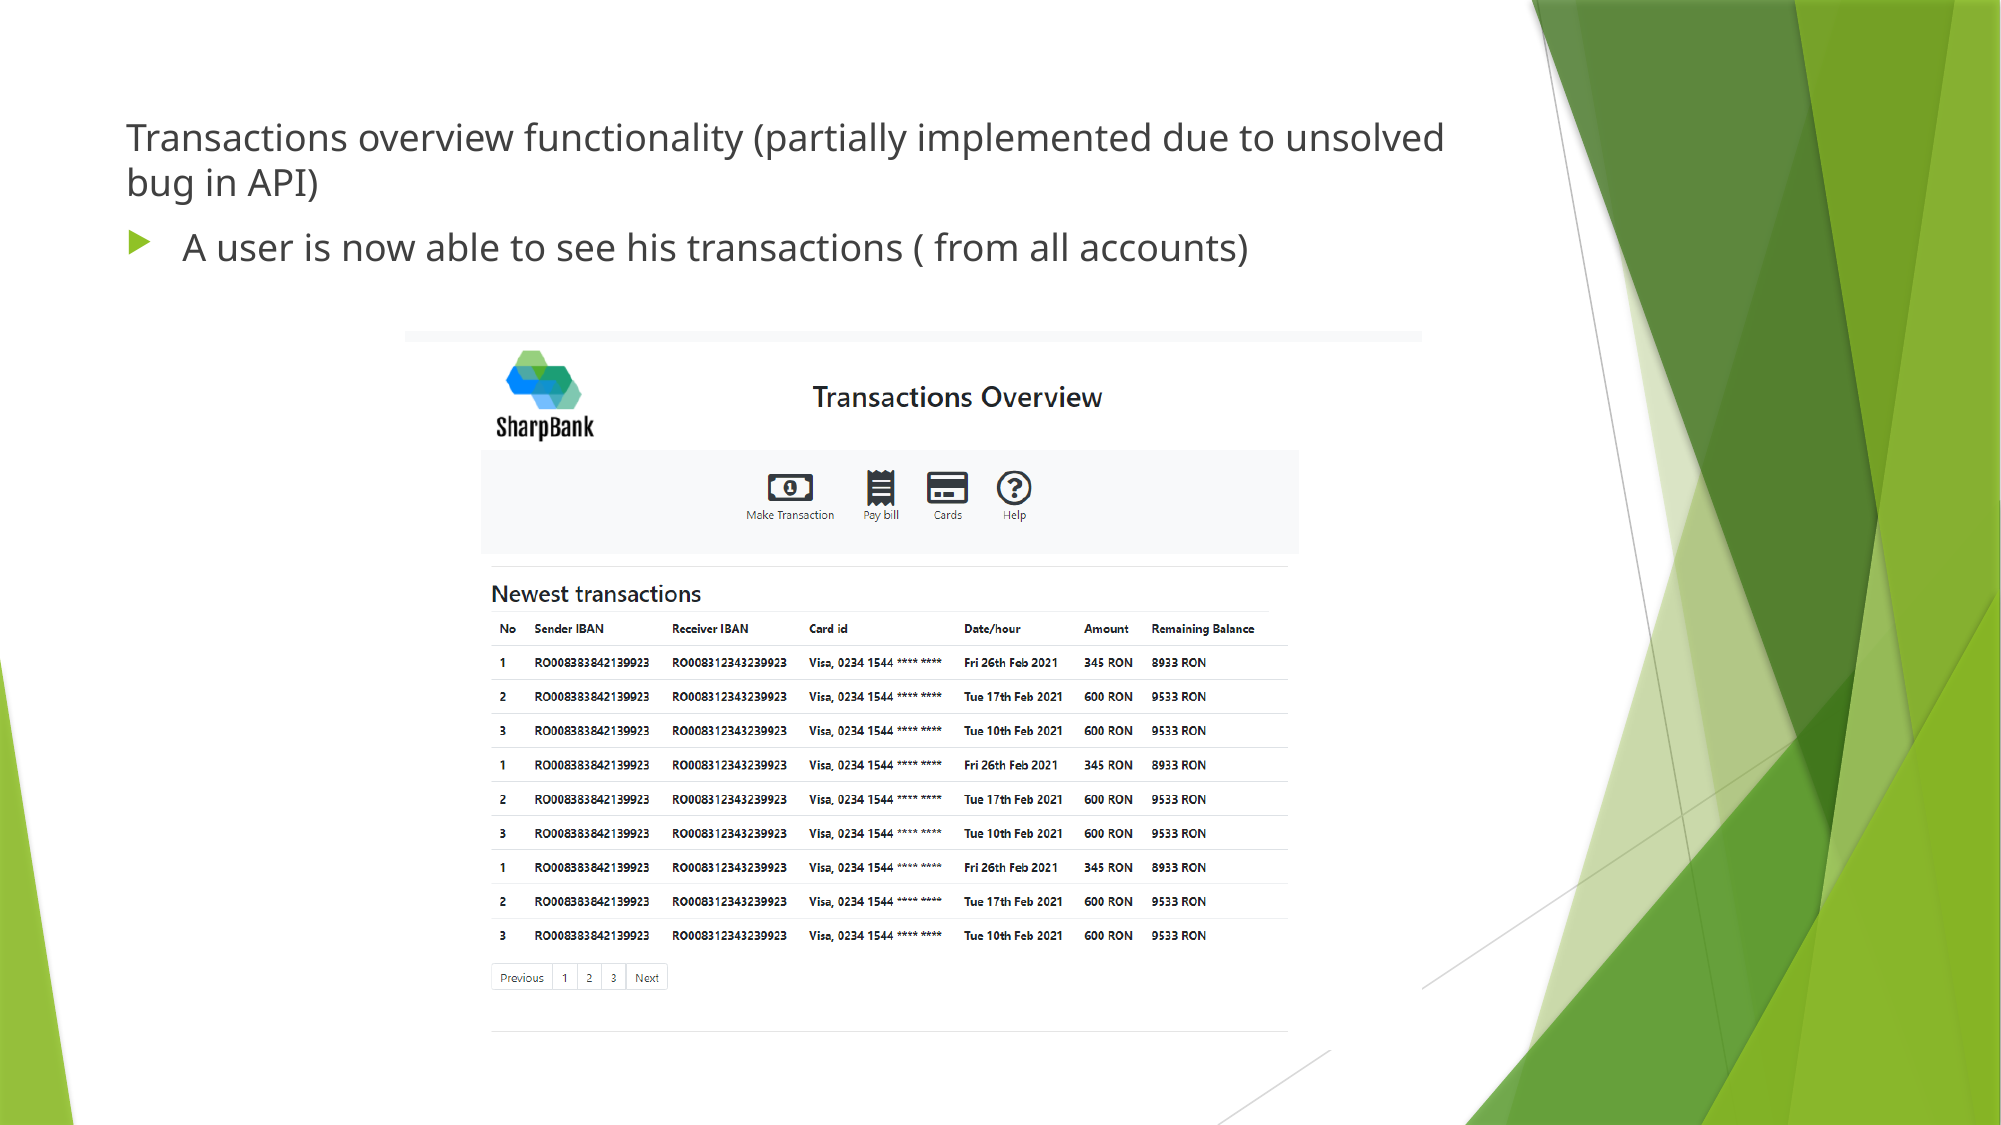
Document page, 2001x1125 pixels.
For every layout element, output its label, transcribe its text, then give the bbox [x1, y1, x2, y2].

list Transactions overview functionality (partially implemented due to unsolved bug in API) A user is now able to see his transactions ( from all accounts) [111, 105, 1522, 991]
picture [405, 331, 1423, 1050]
